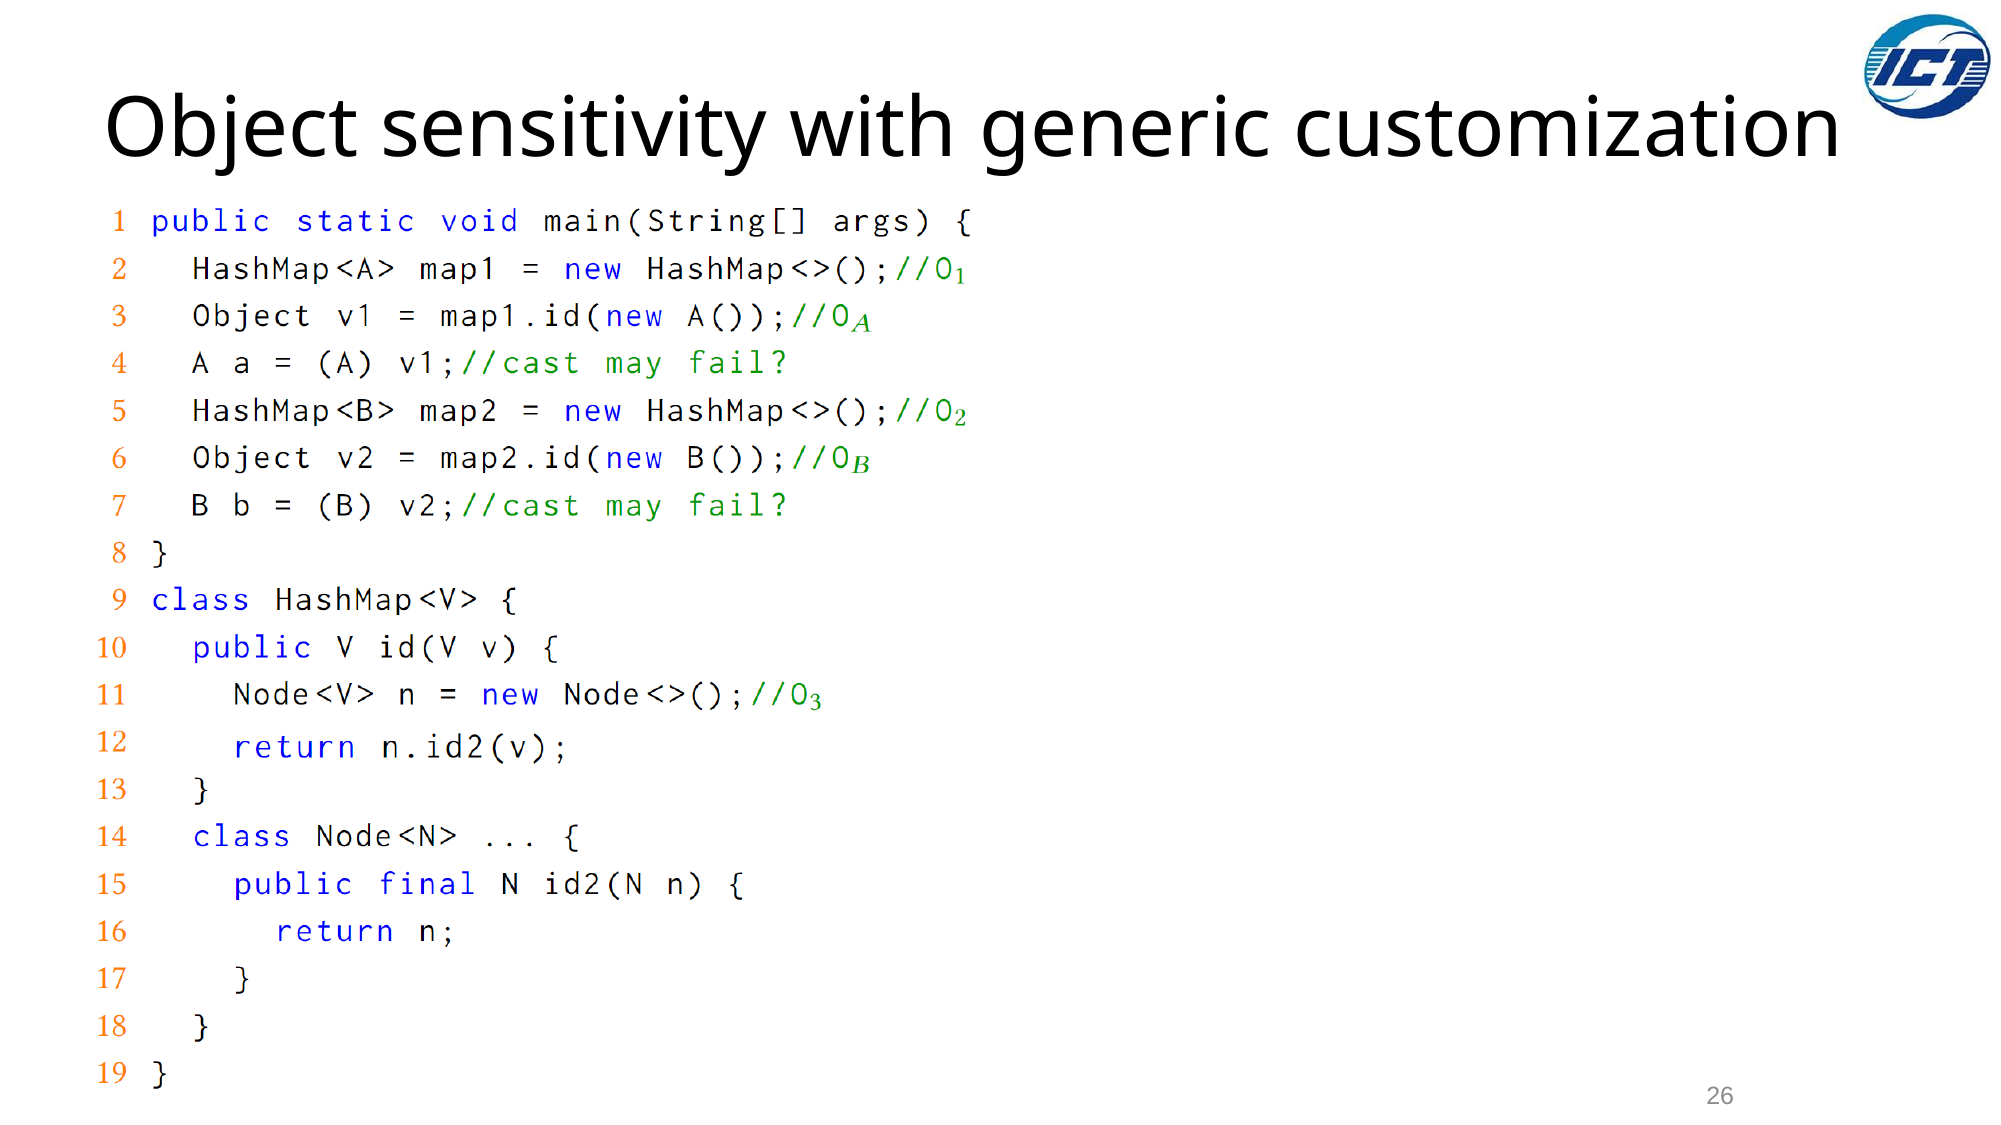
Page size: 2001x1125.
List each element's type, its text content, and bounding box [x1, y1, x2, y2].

text_box Object sensitivity with generic customization [83, 71, 1948, 175]
picture [1862, 0, 1992, 130]
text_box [83, 174, 986, 1101]
